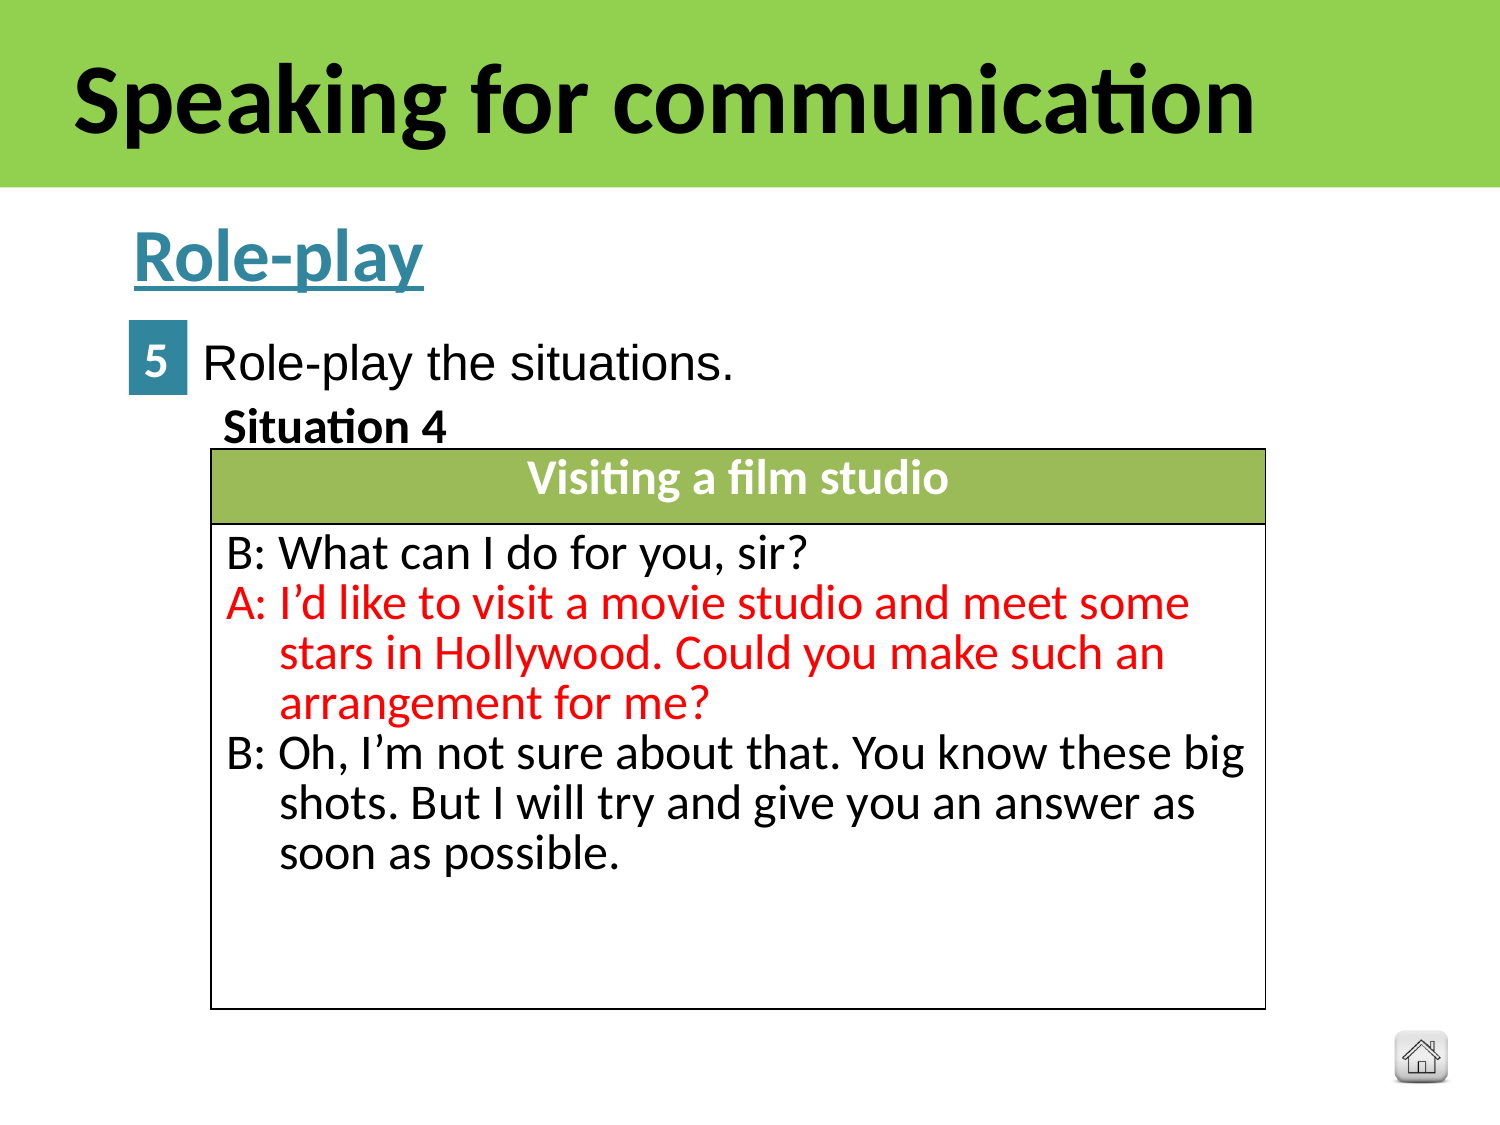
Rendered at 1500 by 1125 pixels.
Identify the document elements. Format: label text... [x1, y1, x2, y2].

picture [1382, 1019, 1460, 1097]
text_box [128, 319, 1290, 399]
table_header Visiting a film studio [212, 450, 1265, 523]
table_cell B: What can I do for you, sir? A: I’d like to visit a movie studio and meet some stars in Hollywood. Could you make such an arrangement for me? B: Oh, I’m not sure about that. You know these big shots. But I will try and give you an answer as soon as possible. [212, 525, 1265, 1008]
text_box Situation 4 [208, 407, 1289, 547]
text_box Speaking for communication [0, 0, 1500, 190]
text_box Role-play [118, 199, 439, 304]
